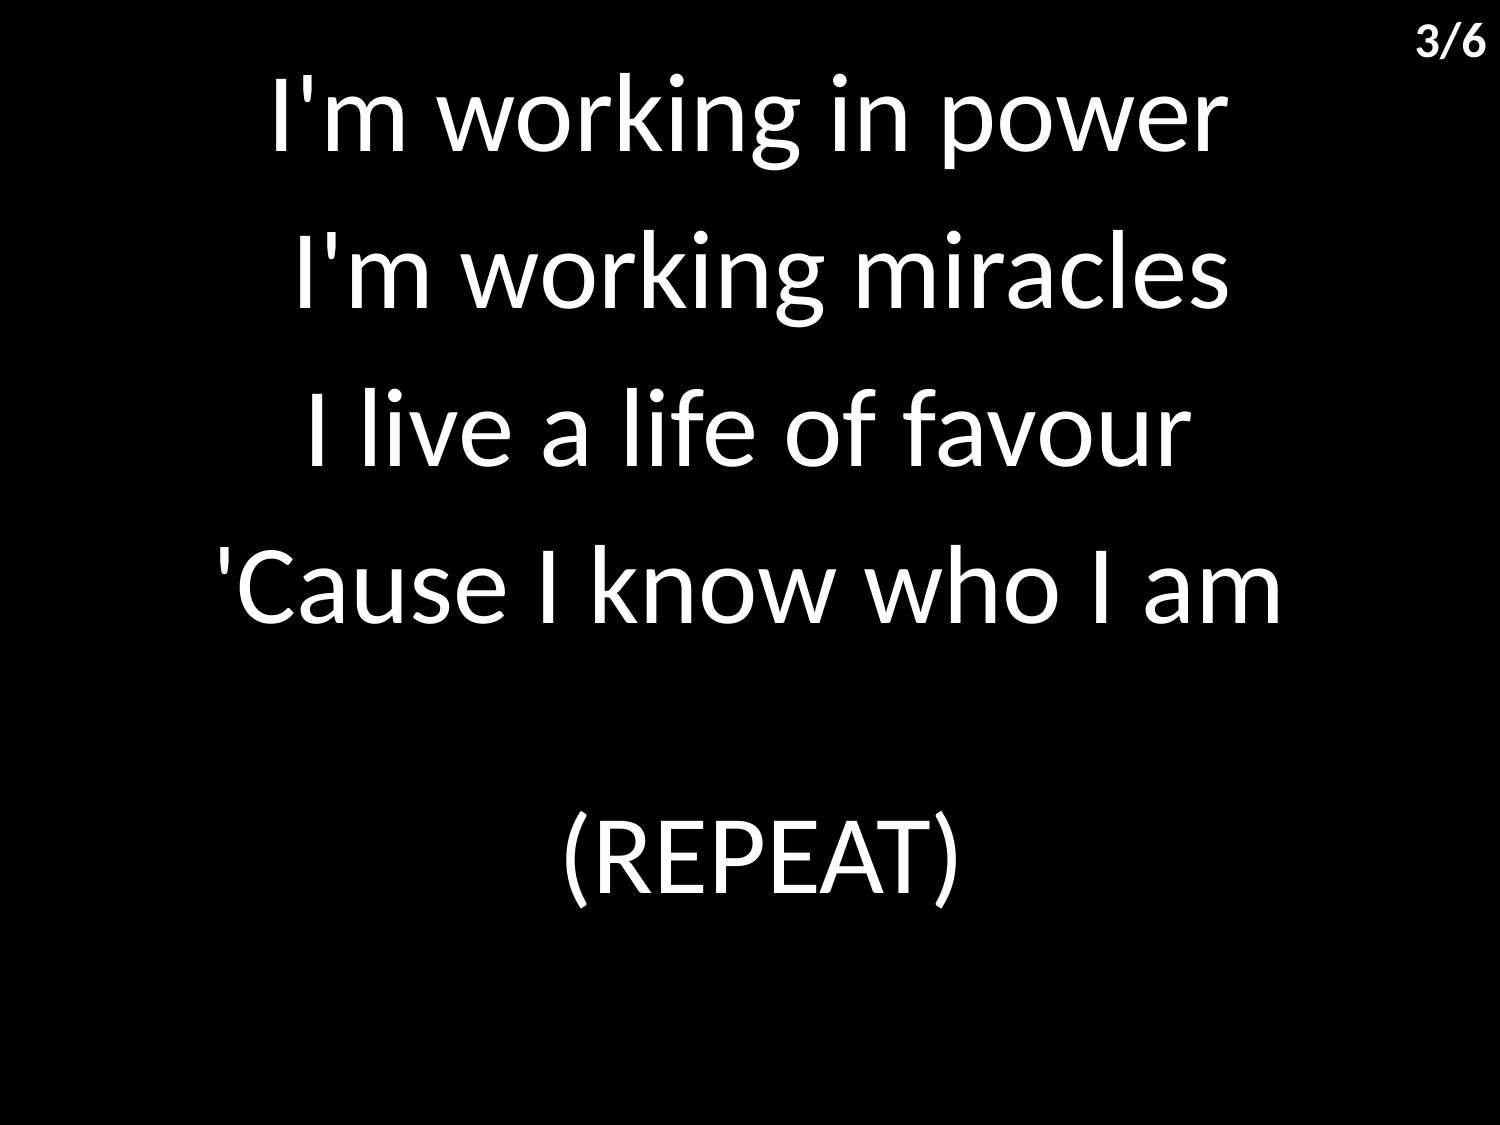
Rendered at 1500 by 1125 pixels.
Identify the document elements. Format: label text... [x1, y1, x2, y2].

subtitle I'm working in power I'm working miracles I live a life of favour 'Cause I know who I am (REPEAT) [53, 30, 1471, 1094]
text_box 3/6 [1399, 0, 1500, 75]
